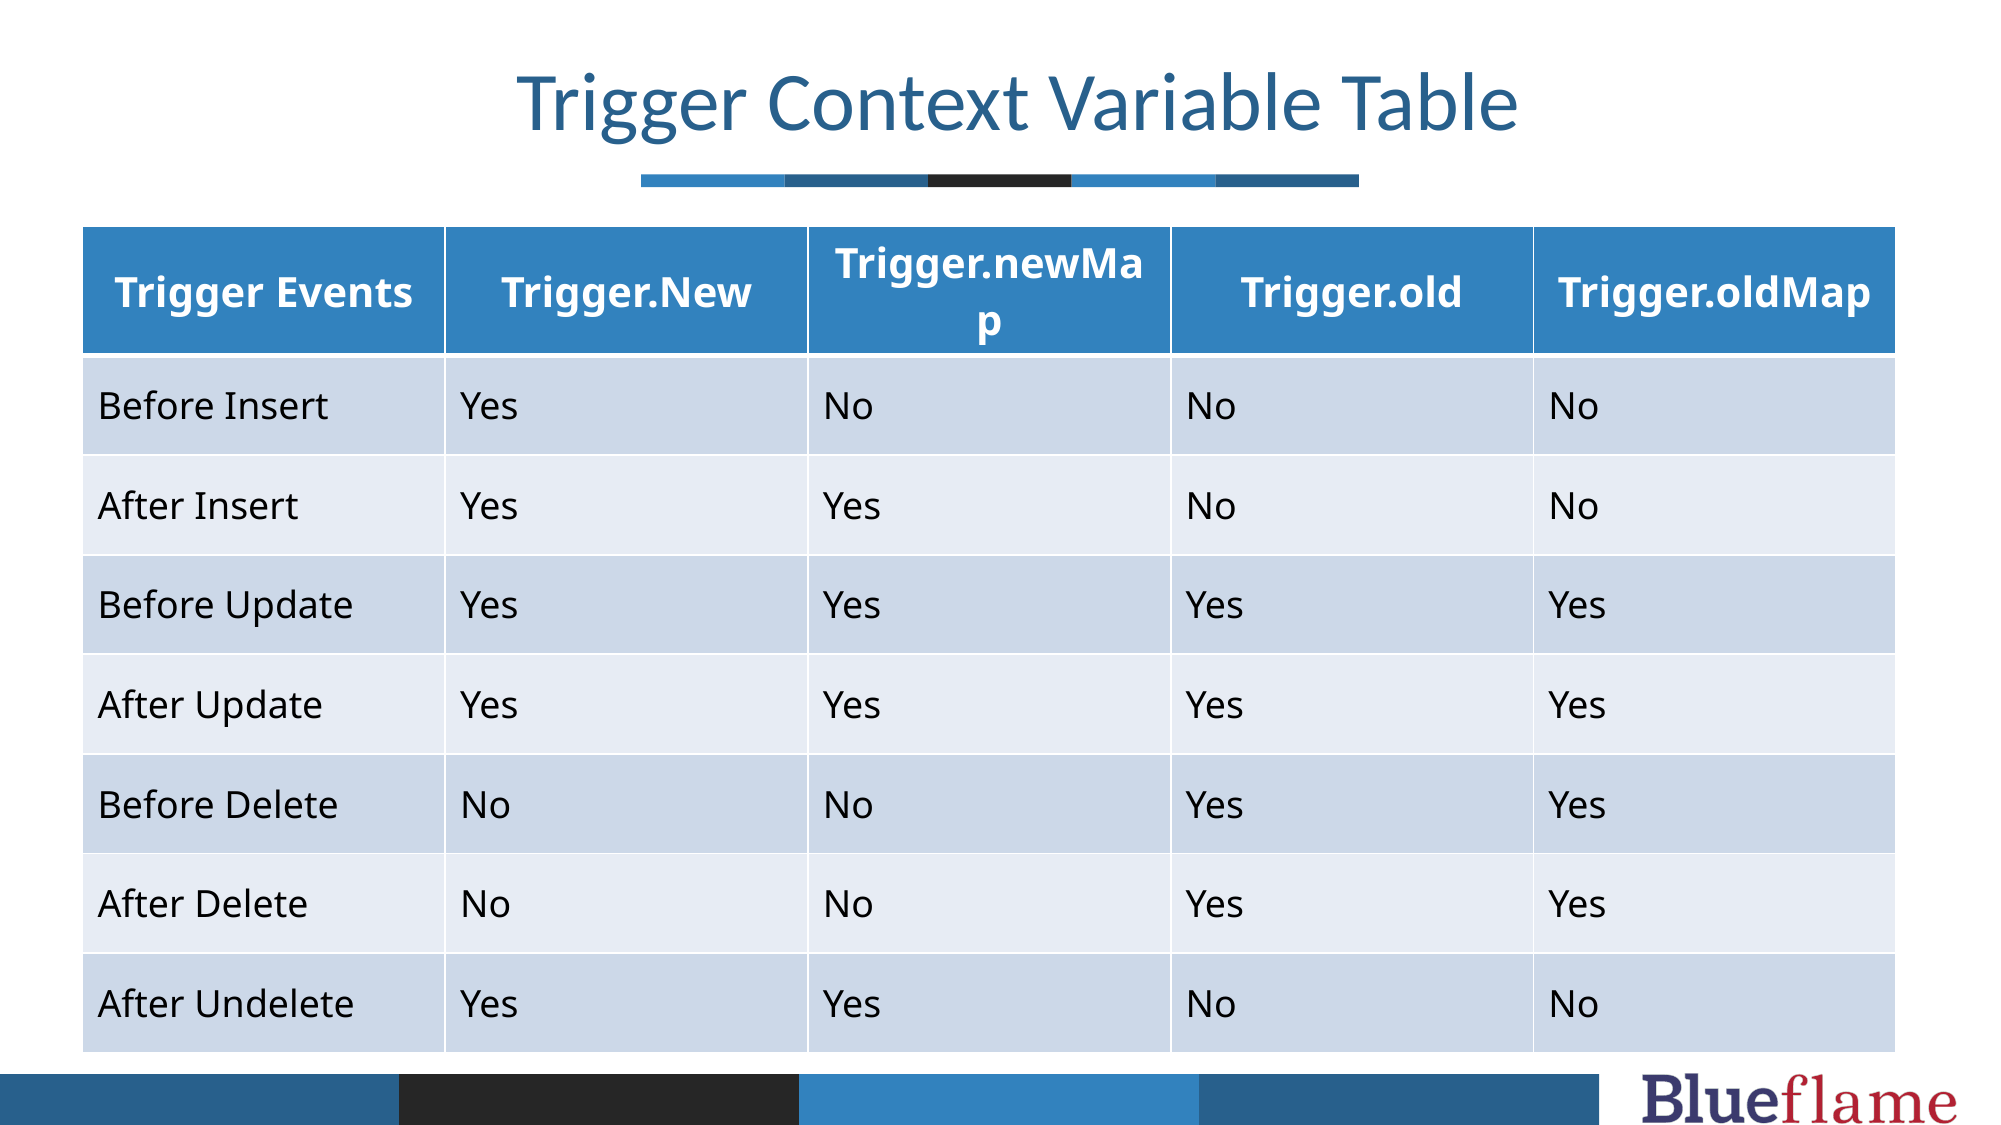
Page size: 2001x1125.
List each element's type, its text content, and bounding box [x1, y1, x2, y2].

table_header Trigger.old [1172, 227, 1533, 353]
table_cell Before Delete [83, 755, 444, 853]
table_cell Yes [446, 655, 807, 753]
table_header Trigger.newMap [809, 227, 1170, 353]
table_cell No [1534, 954, 1895, 1052]
table_header Trigger.New [446, 227, 807, 353]
table_cell Yes [1534, 755, 1895, 853]
table_cell Yes [1172, 556, 1533, 653]
table_cell Yes [1534, 655, 1895, 753]
table_cell No [1172, 456, 1533, 554]
table_cell After Insert [83, 456, 444, 554]
list Trigger Context Variable Table [61, 50, 1939, 154]
table_cell No [809, 358, 1170, 454]
table_cell No [809, 755, 1170, 853]
table_cell Yes [446, 358, 807, 454]
table_cell Yes [446, 954, 807, 1052]
table_cell Before Insert [83, 358, 444, 454]
table_cell Yes [446, 556, 807, 653]
table_cell Yes [446, 456, 807, 554]
table_cell Before Update [83, 556, 444, 653]
table_cell No [1172, 954, 1533, 1052]
table_header Trigger.oldMap [1534, 227, 1895, 353]
table_cell After Update [83, 655, 444, 753]
table_cell Yes [1172, 655, 1533, 753]
table_cell Yes [809, 556, 1170, 653]
table_cell After Delete [83, 854, 444, 952]
table_cell No [446, 854, 807, 952]
table_cell No [1172, 358, 1533, 454]
table_cell No [446, 755, 807, 853]
table_cell Yes [1534, 854, 1895, 952]
table_cell Yes [809, 655, 1170, 753]
table_cell Yes [1172, 755, 1533, 853]
table_cell Yes [1534, 556, 1895, 653]
table_cell Yes [809, 456, 1170, 554]
picture [1641, 1073, 1973, 1125]
table_header Trigger Events [83, 227, 444, 353]
table_cell Yes [809, 954, 1170, 1052]
table_cell No [1534, 456, 1895, 554]
table_cell No [809, 854, 1170, 952]
table_cell After Undelete [83, 954, 444, 1052]
table_cell Yes [1172, 854, 1533, 952]
table_cell No [1534, 358, 1895, 454]
